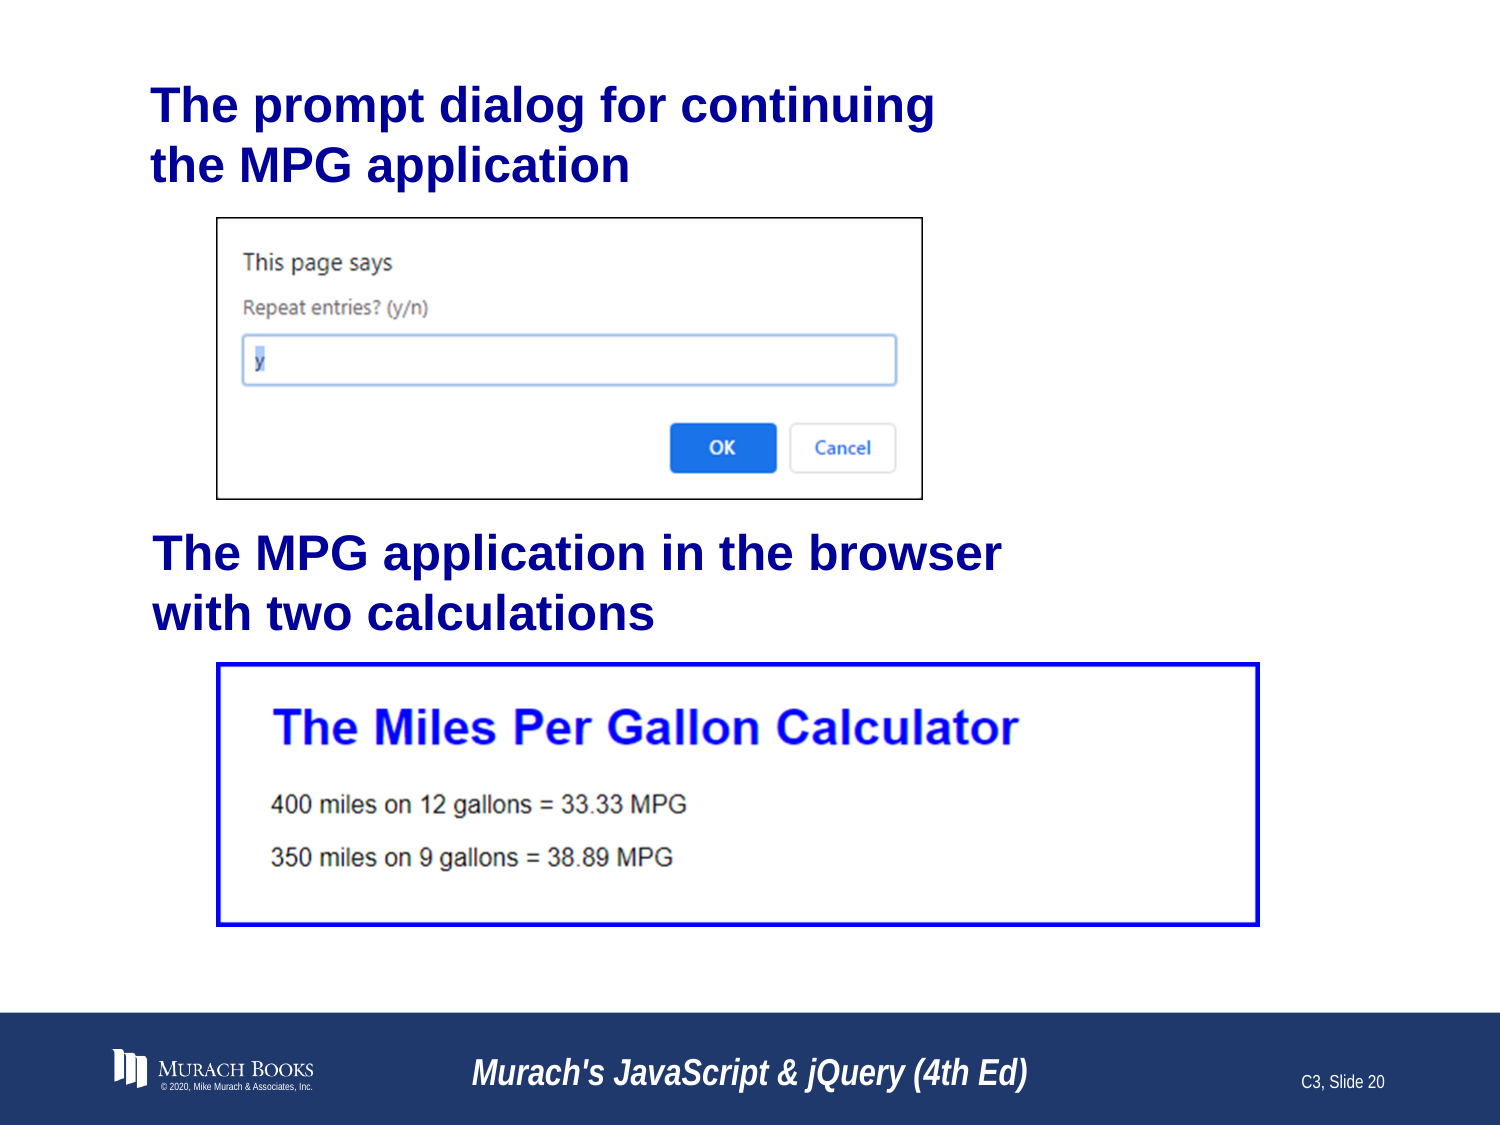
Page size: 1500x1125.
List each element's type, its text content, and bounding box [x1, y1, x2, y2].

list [216, 662, 1261, 927]
slide_number Murach's JavaScript & jQuery (4th Ed) [463, 1025, 1050, 1100]
list The MPG application in the browser with two calculations [137, 512, 1350, 588]
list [216, 217, 924, 501]
slide_number C3, Slide 20 [1087, 1025, 1400, 1100]
footer © 2020, Mike Murach & Associates, Inc. [12, 1025, 463, 1100]
title The prompt dialog for continuing the MPG application [150, 72, 1350, 194]
